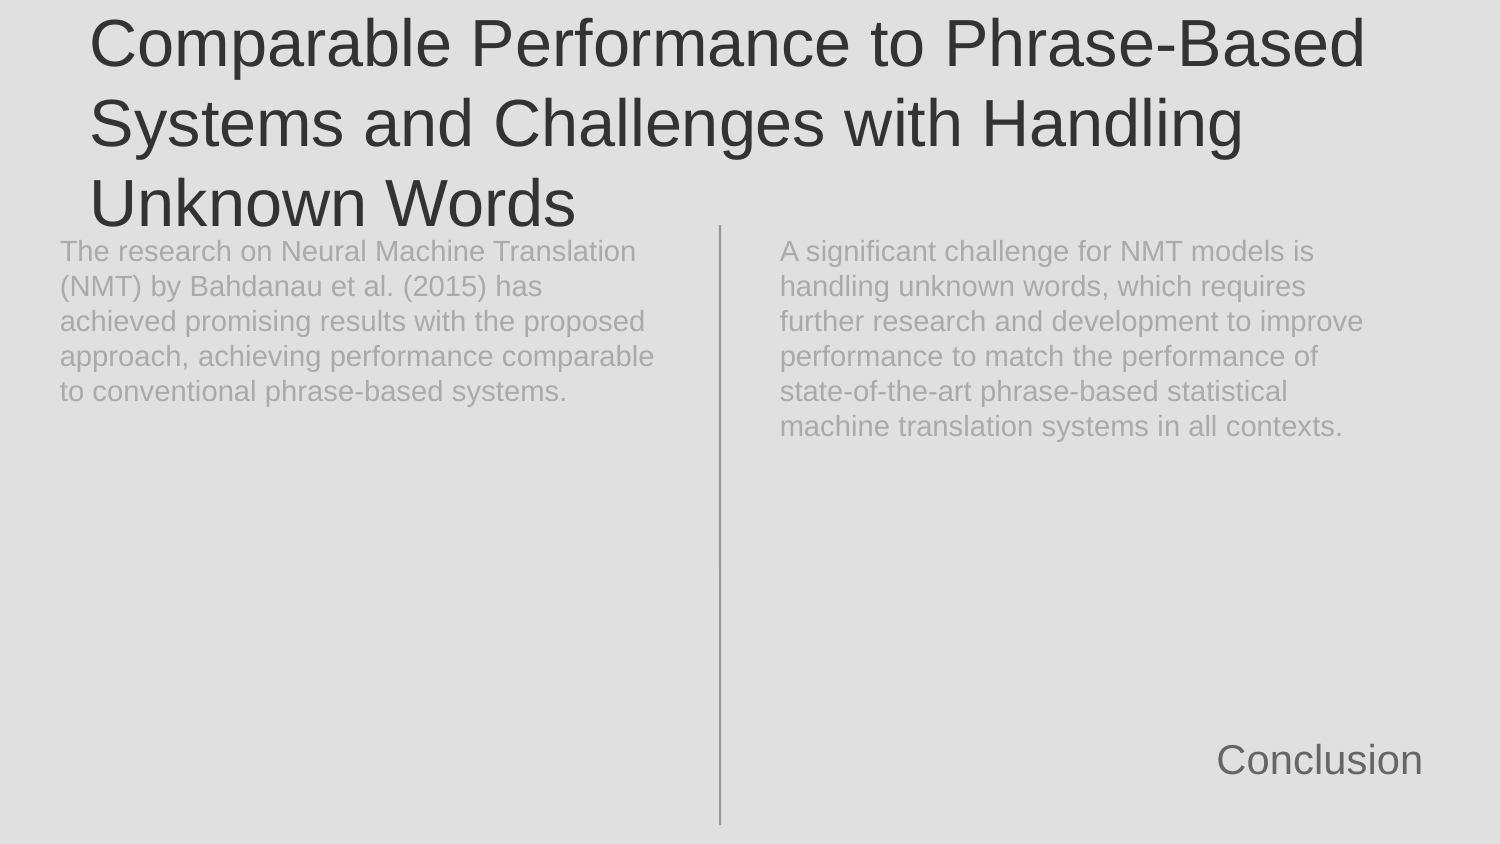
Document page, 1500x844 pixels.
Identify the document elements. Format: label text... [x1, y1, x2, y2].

text_box Comparable Performance to Phrase-Based Systems and Challenges with Handling Unknown Words [74, 44, 1425, 195]
text_box Conclusion [1019, 719, 1500, 795]
text_box A significant challenge for NMT models is handling unknown words, which requires further research and development to improve performance to match the performance of state-of-the-art phrase-based statistical machine translation systems in all contexts. [764, 224, 1395, 735]
text_box The research on Neural Machine Translation (NMT) by Bahdanau et al. (2015) has achieved promising results with the proposed approach, achieving performance comparable to conventional phrase-based systems. [44, 224, 675, 735]
